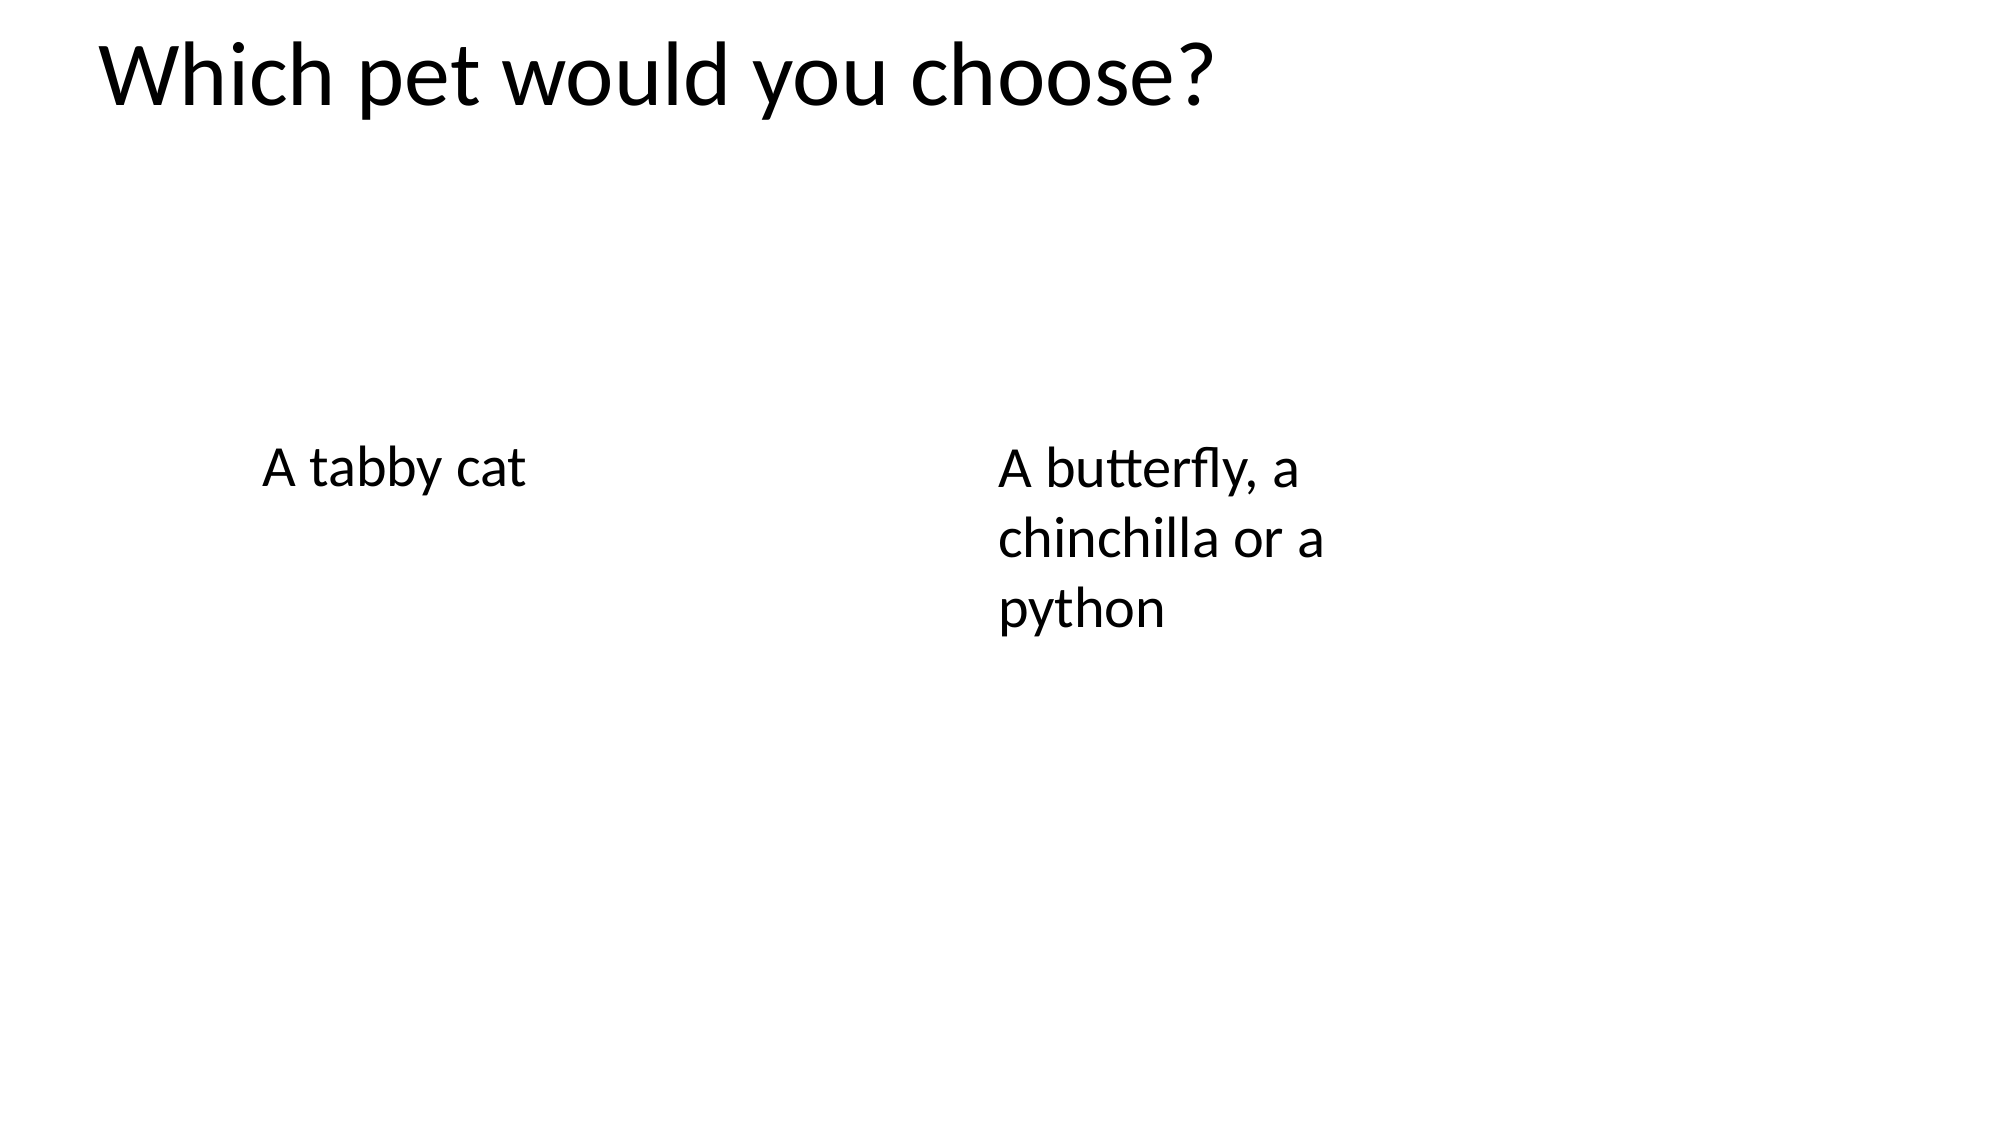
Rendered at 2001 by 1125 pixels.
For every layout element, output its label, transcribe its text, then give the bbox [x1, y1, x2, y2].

text_box A butterfly, a chinchilla or a python [983, 421, 1462, 749]
subtitle A tabby cat [110, 428, 680, 684]
title Which pet would you choose? [83, 19, 1929, 411]
